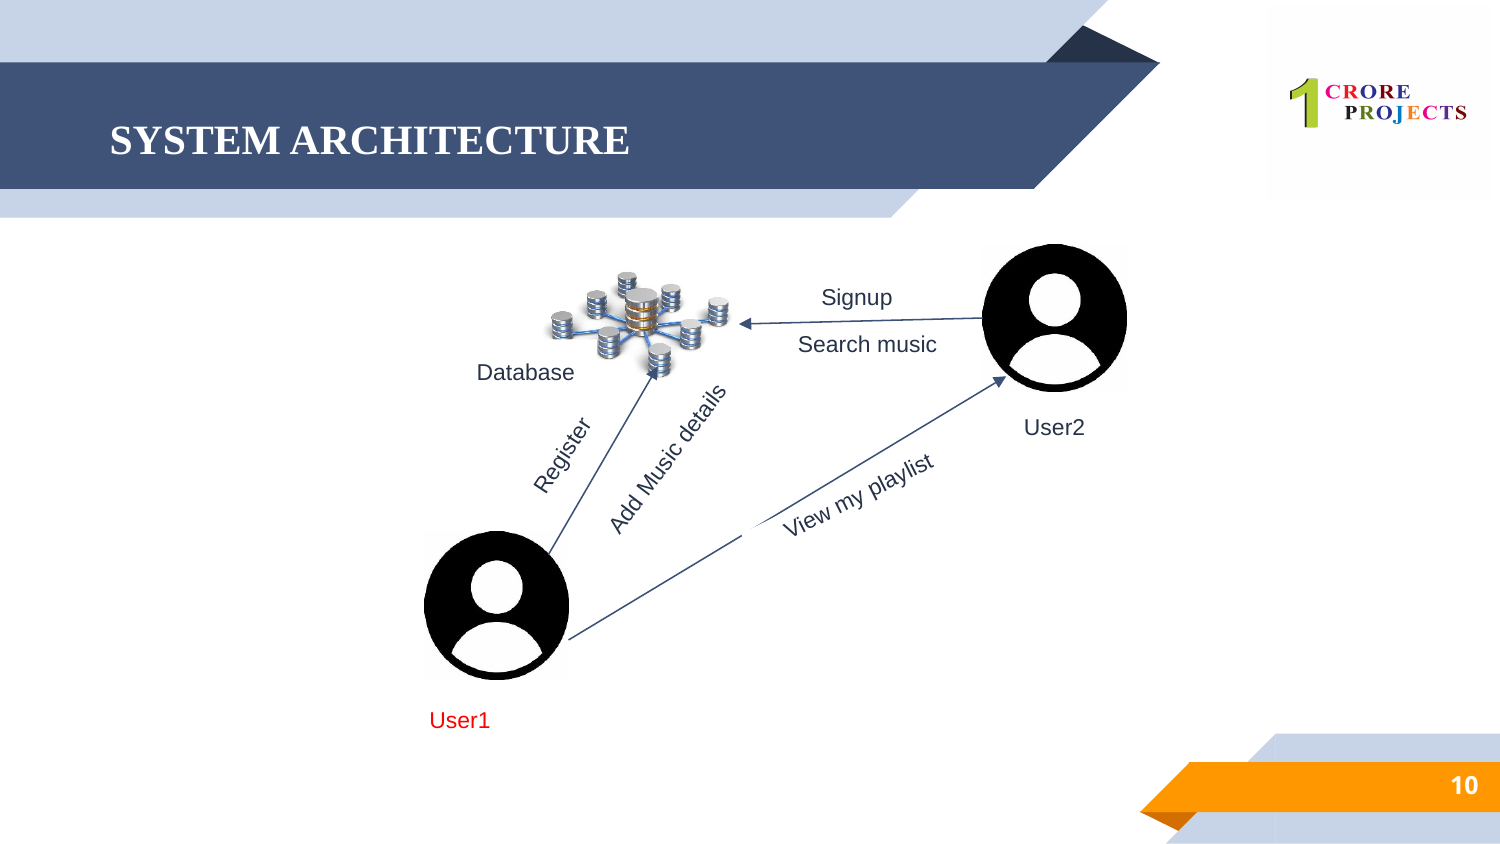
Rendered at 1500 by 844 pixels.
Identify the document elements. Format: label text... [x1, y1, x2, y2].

title SYSTEM ARCHITECTURE [94, 74, 958, 201]
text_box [299, 219, 1201, 761]
picture [1267, 4, 1492, 201]
slide_number 10 [1249, 760, 1494, 813]
